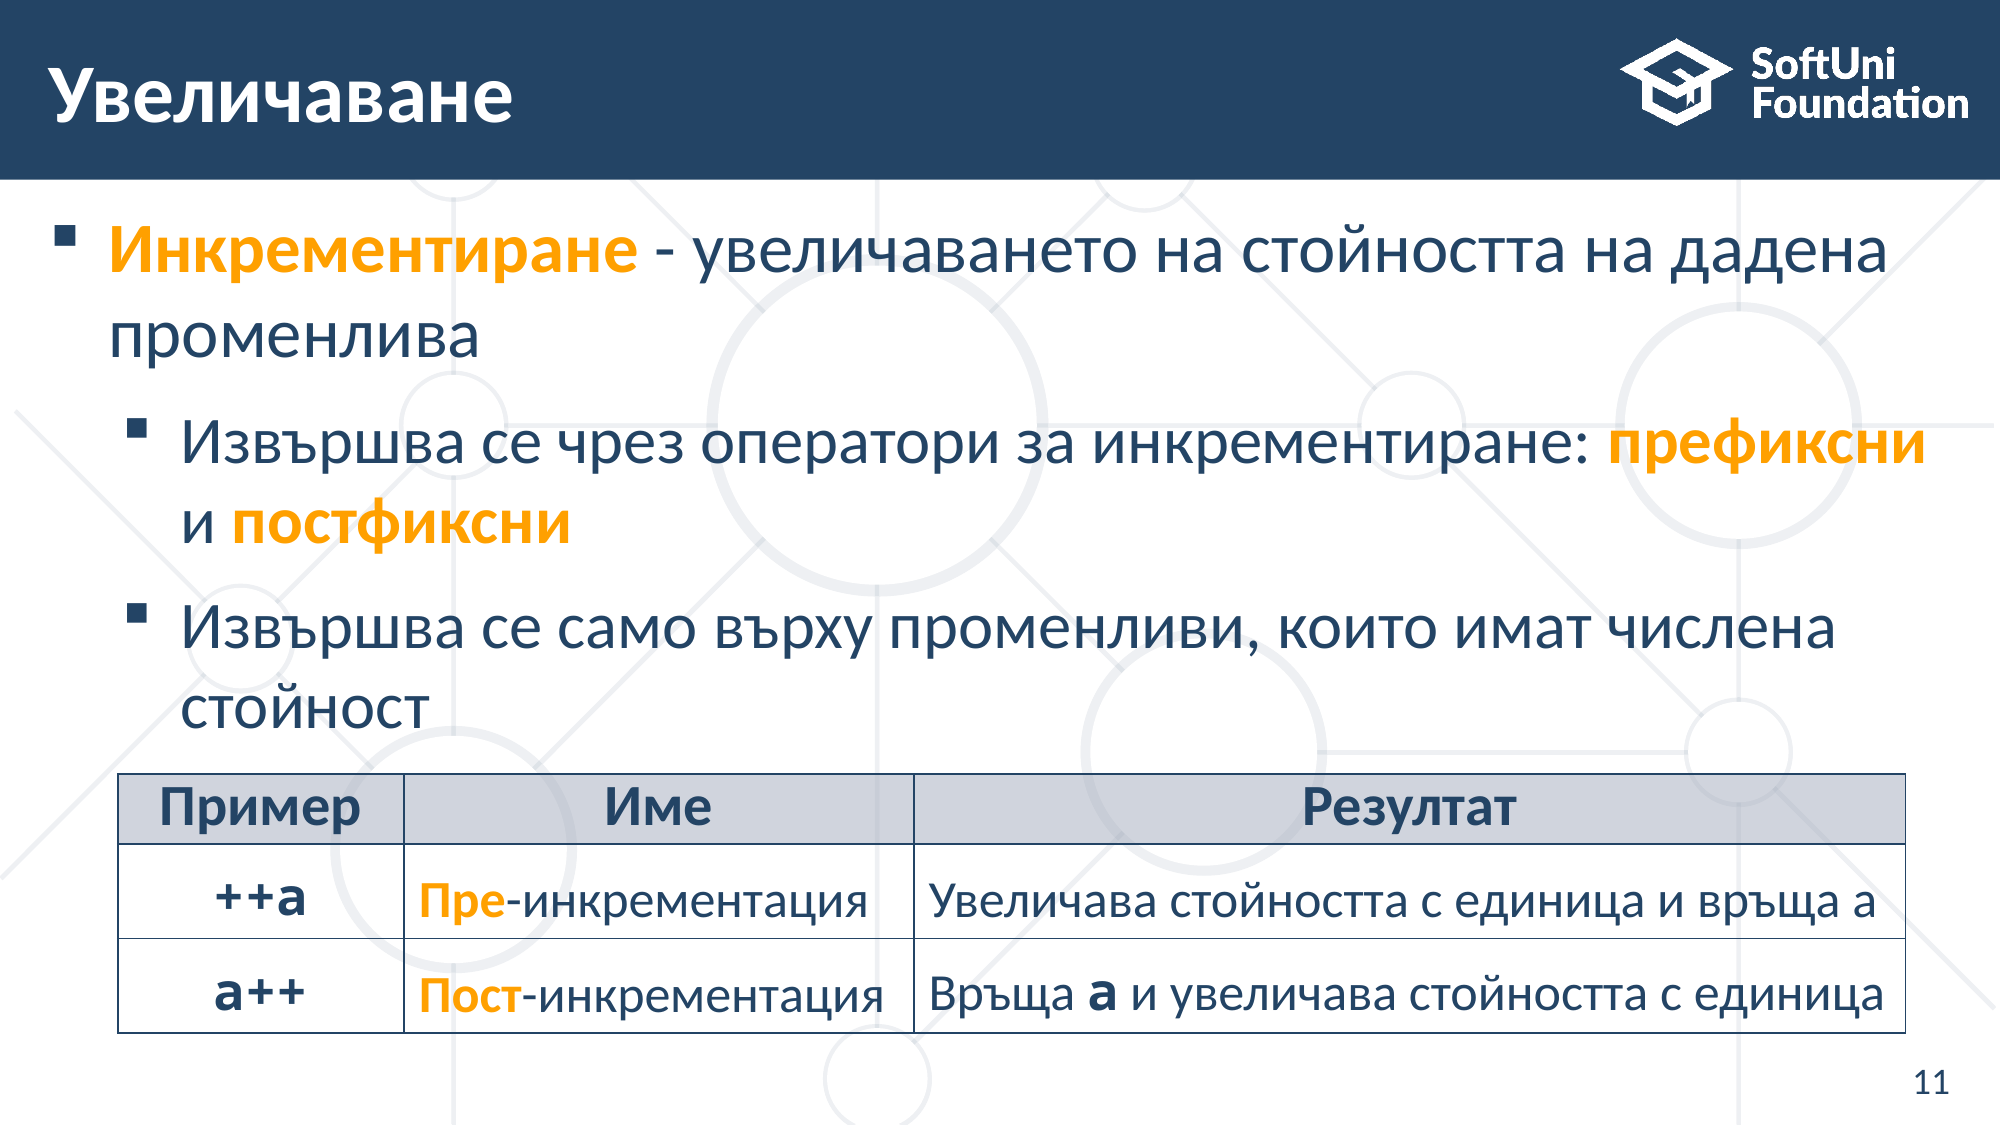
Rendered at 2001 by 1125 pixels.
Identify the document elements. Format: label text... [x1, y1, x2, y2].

table_header Пример [119, 775, 403, 843]
table_cell Връща а и увеличава стойността с единица [915, 939, 1905, 1032]
slide_number 11 [1897, 1049, 1968, 1101]
title Увеличаване [31, 16, 1968, 162]
table_cell а++ [119, 939, 403, 1032]
list Инкрементиране - увеличаването на стойността на дадена променлива Извършва се чрез оператори за инкрементиране: префиксни и постфиксни Извършва се само върху променливи, които имат числена стойност [31, 196, 1970, 1050]
table_cell Пре-инкрементация [405, 845, 913, 938]
table_cell ++a [119, 845, 403, 938]
table_cell Увеличава стойността с единица и връща а [915, 845, 1905, 938]
table_header Име [405, 775, 913, 843]
table_header Резултат [915, 775, 1905, 843]
table_cell Пост-инкрементация [405, 939, 913, 1032]
